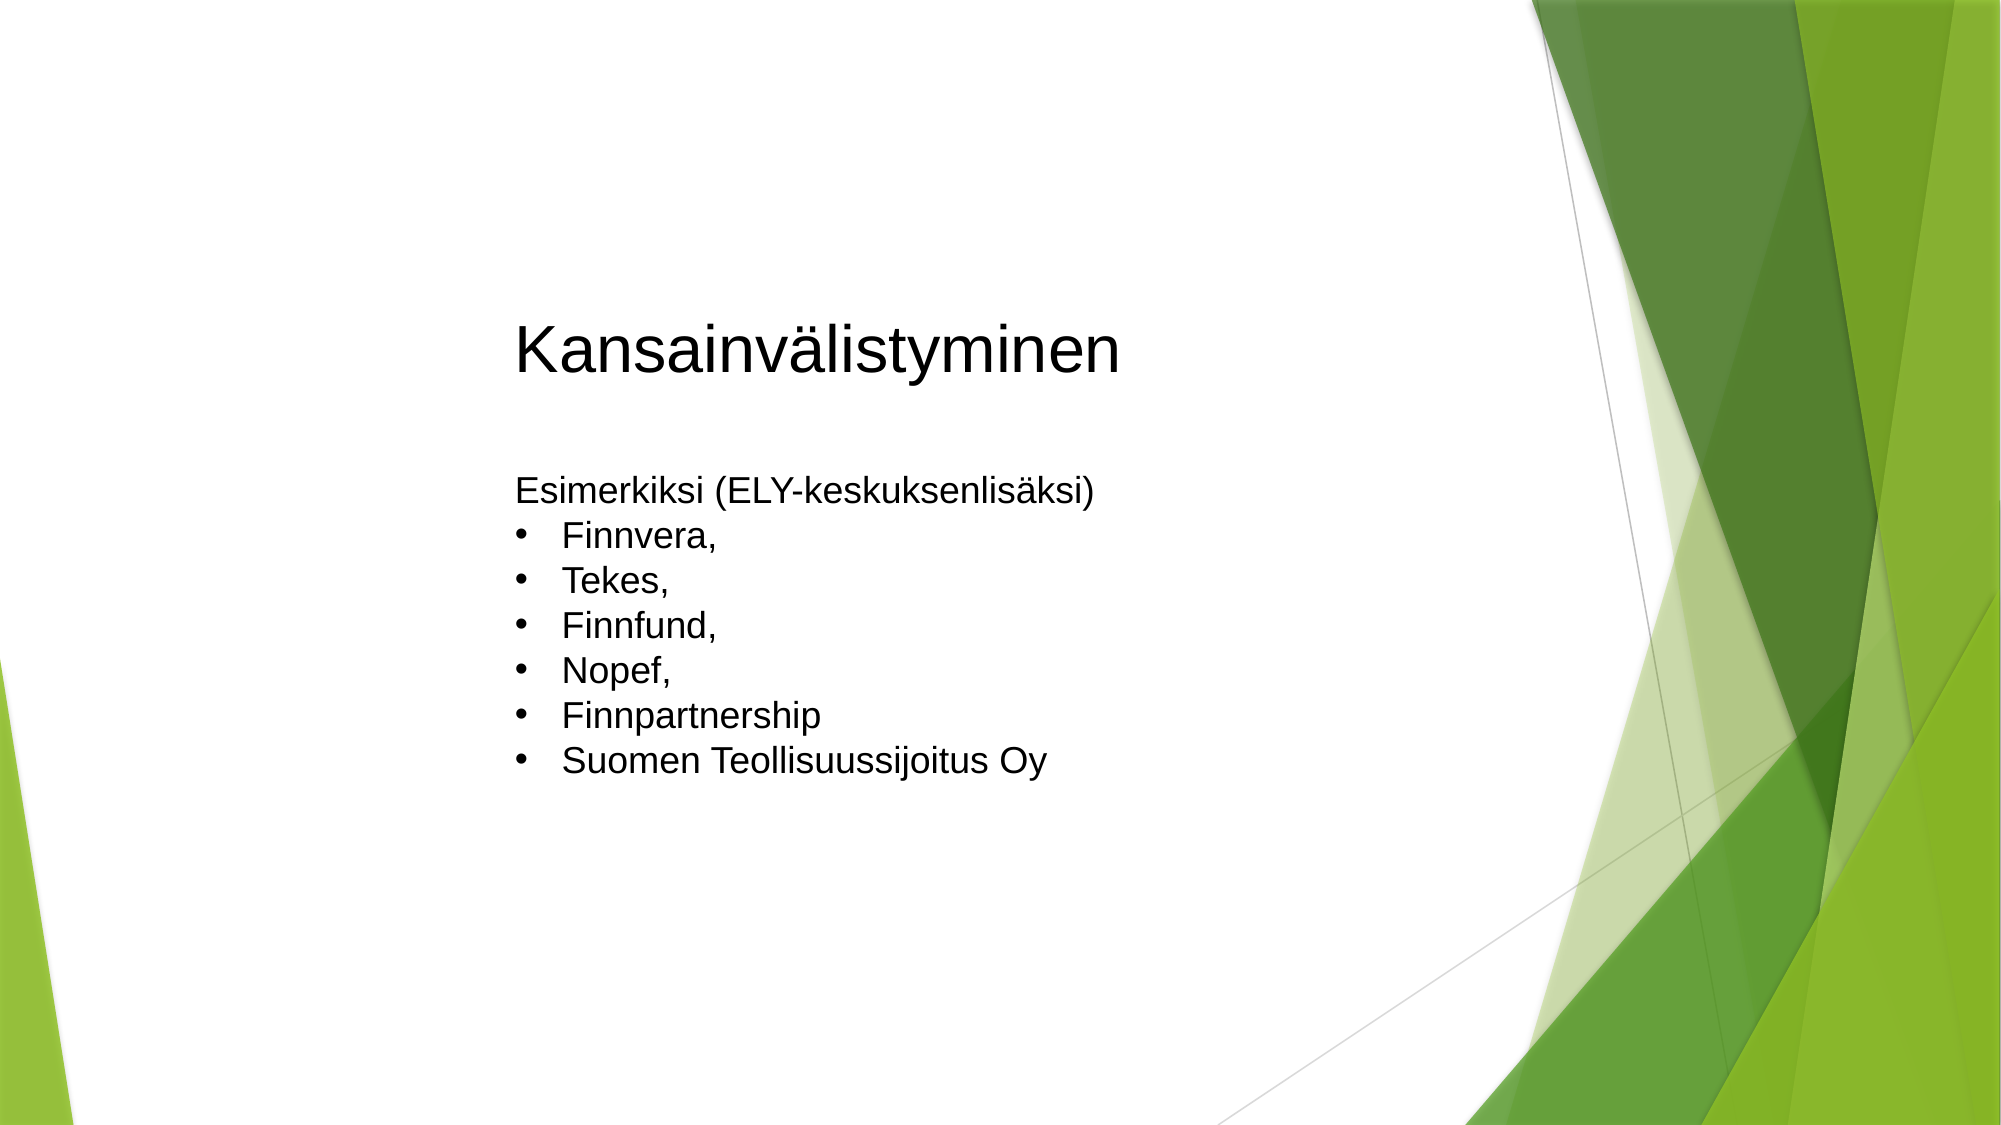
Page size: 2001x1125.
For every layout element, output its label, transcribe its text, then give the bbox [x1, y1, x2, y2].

text_box Kansainvälistyminen Esimerkiksi (ELY-keskuksenlisäksi) Finnvera, Tekes, Finnfund, Nopef, Finnpartnership Suomen Teollisuussijoitus Oy [500, 298, 1500, 834]
